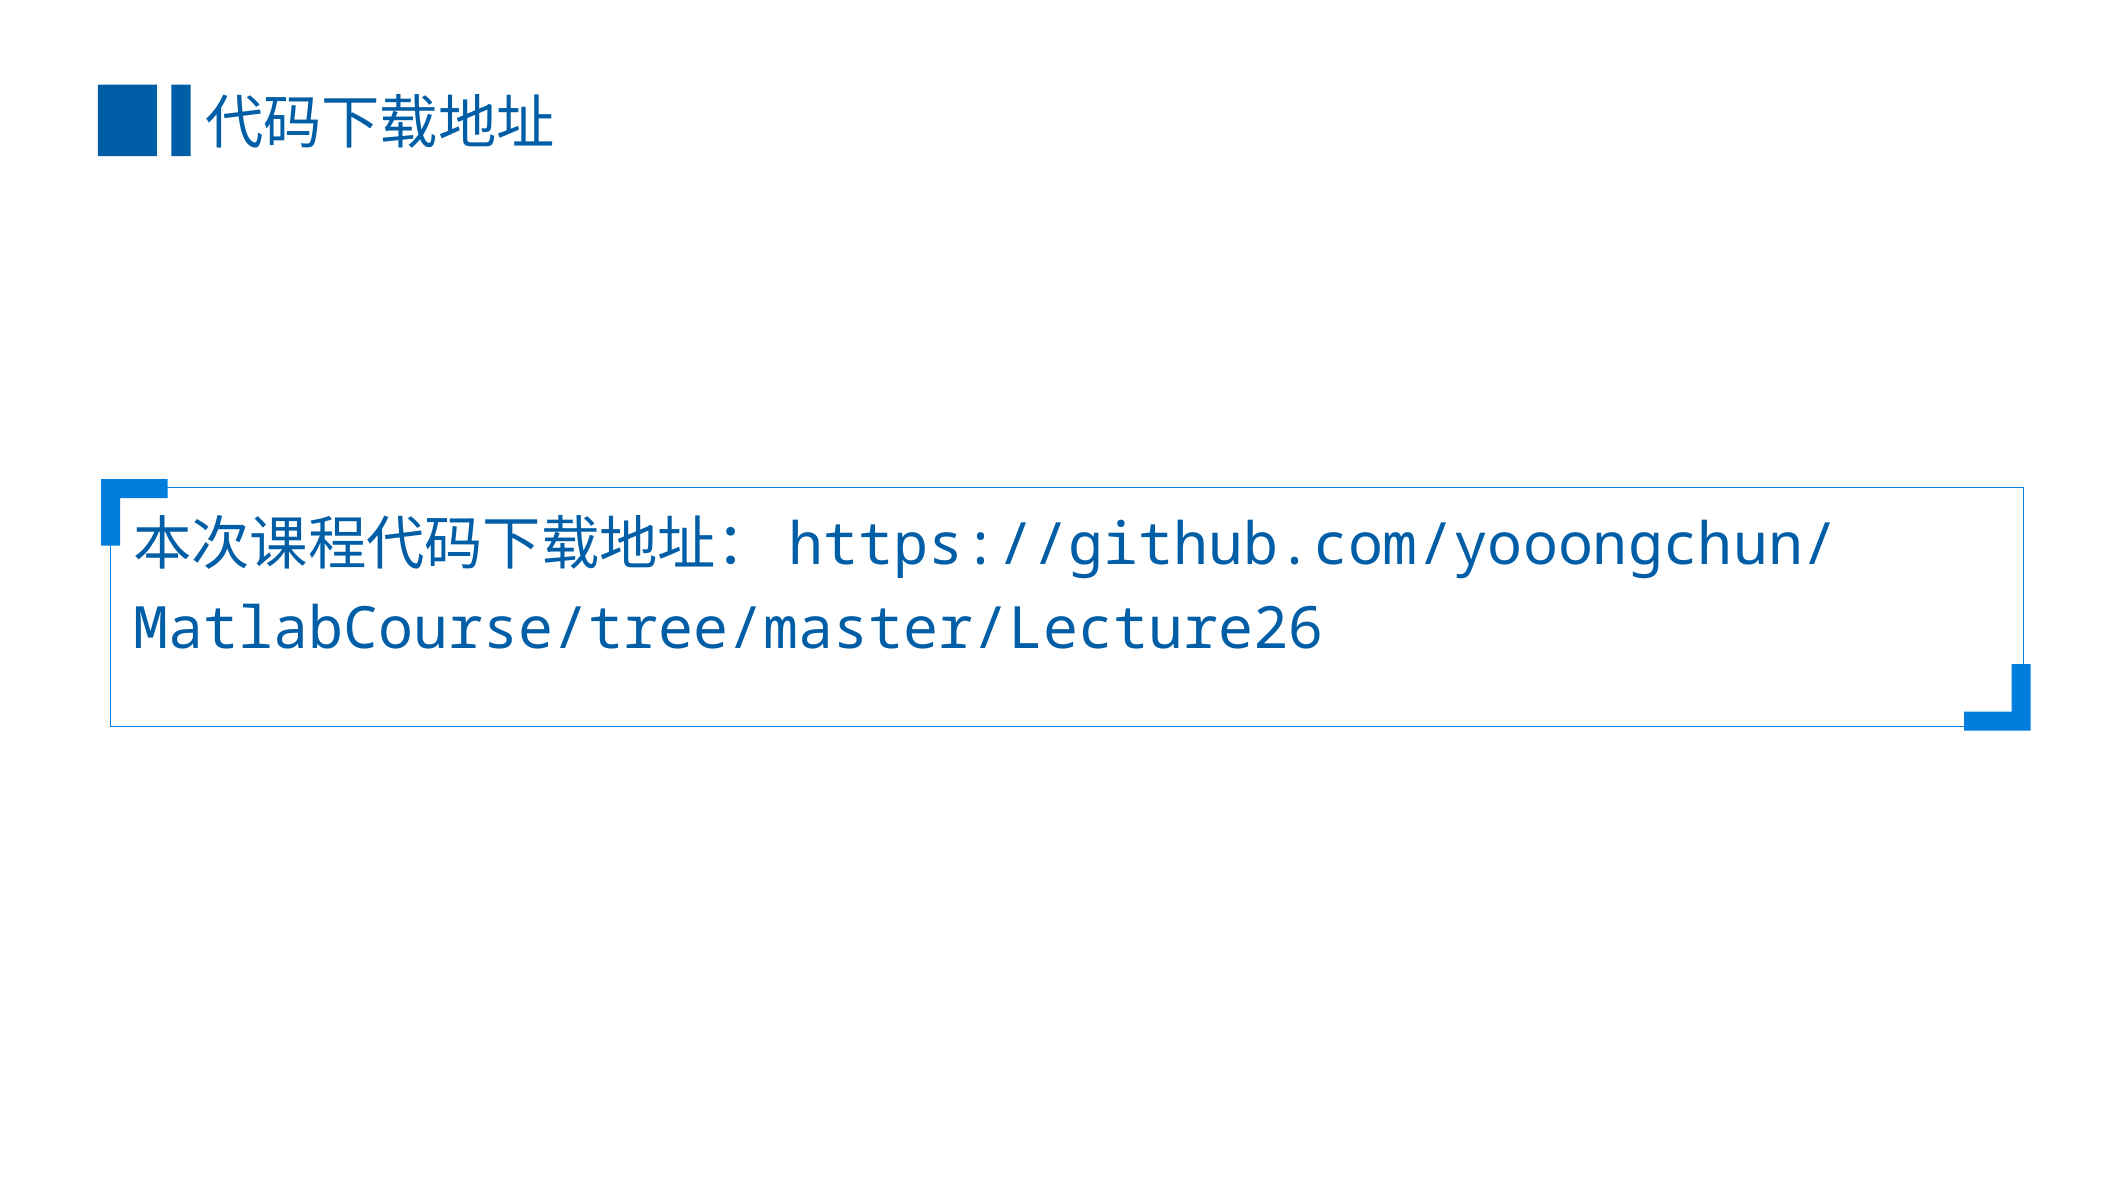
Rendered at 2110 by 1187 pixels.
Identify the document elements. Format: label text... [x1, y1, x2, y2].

text_box [109, 499, 2024, 727]
text_box 本次课程代码下载地址：https://github.com/yooongchun/MatlabCourse/tree/master/Lecture26 [133, 492, 2024, 661]
text_box [169, 486, 2024, 492]
text_box [100, 478, 169, 547]
text_box [1963, 663, 2032, 732]
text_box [97, 77, 986, 164]
